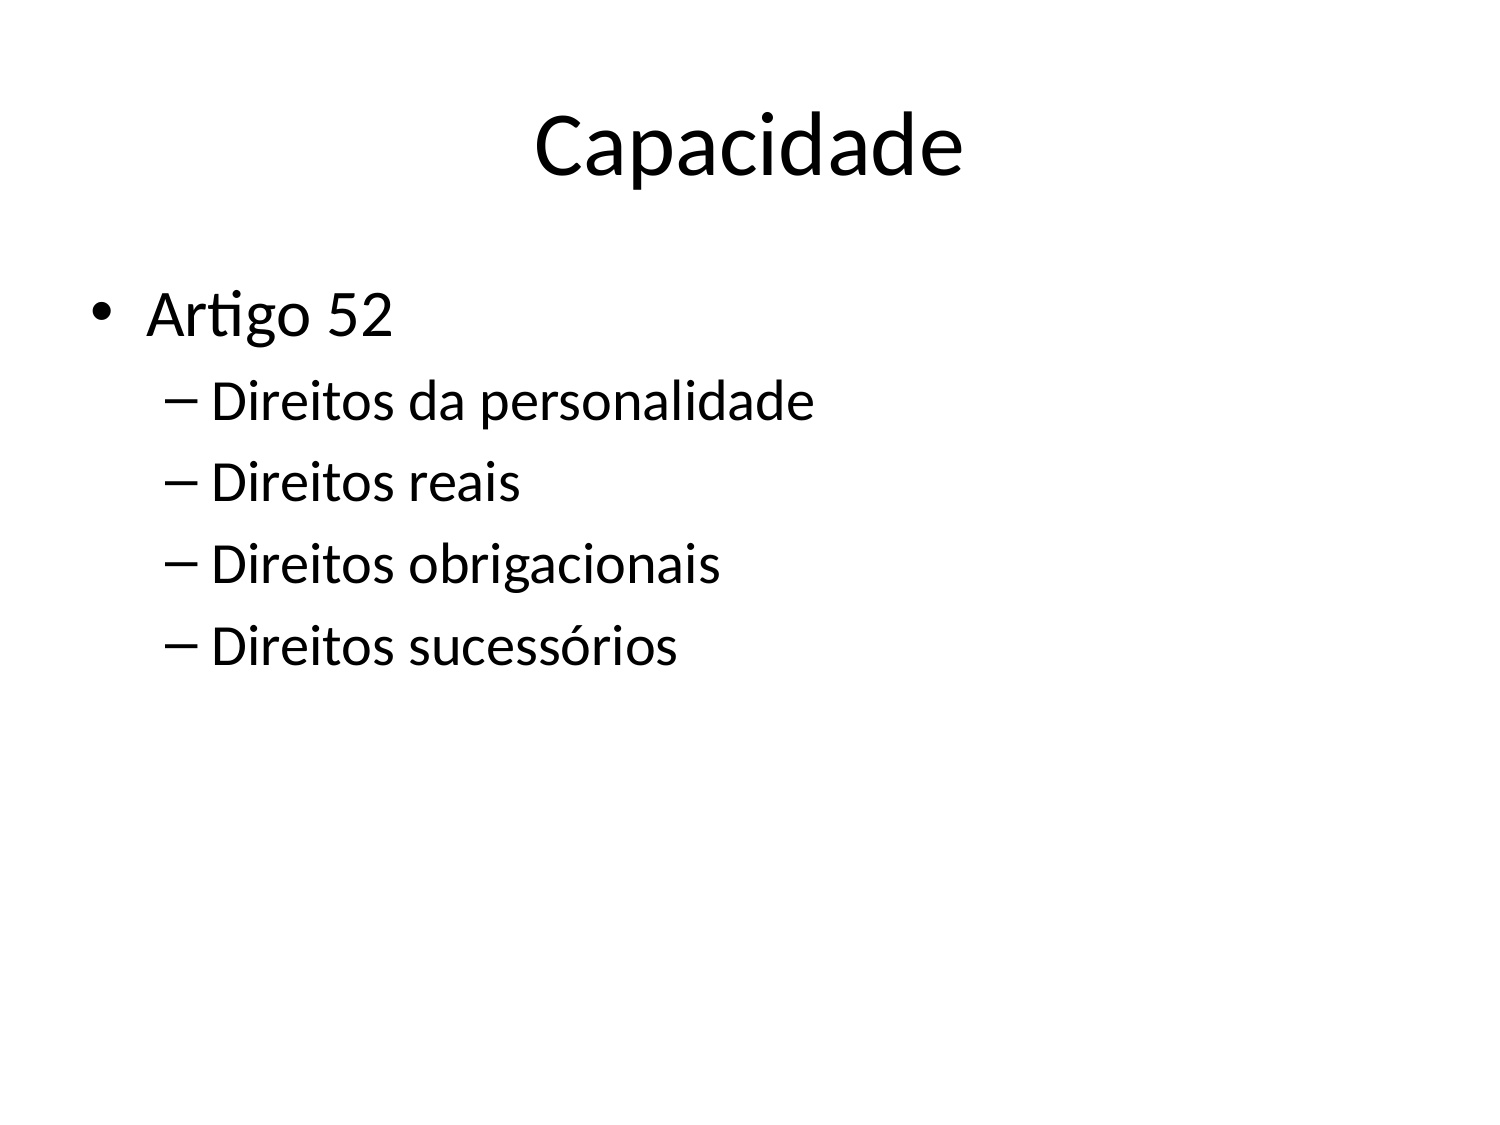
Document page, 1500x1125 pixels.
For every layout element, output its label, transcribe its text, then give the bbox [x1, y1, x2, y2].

title Capacidade [75, 45, 1425, 233]
list Artigo 52 Direitos da personalidade Direitos reais Direitos obrigacionais Direitos sucessórios [75, 262, 1425, 1005]
